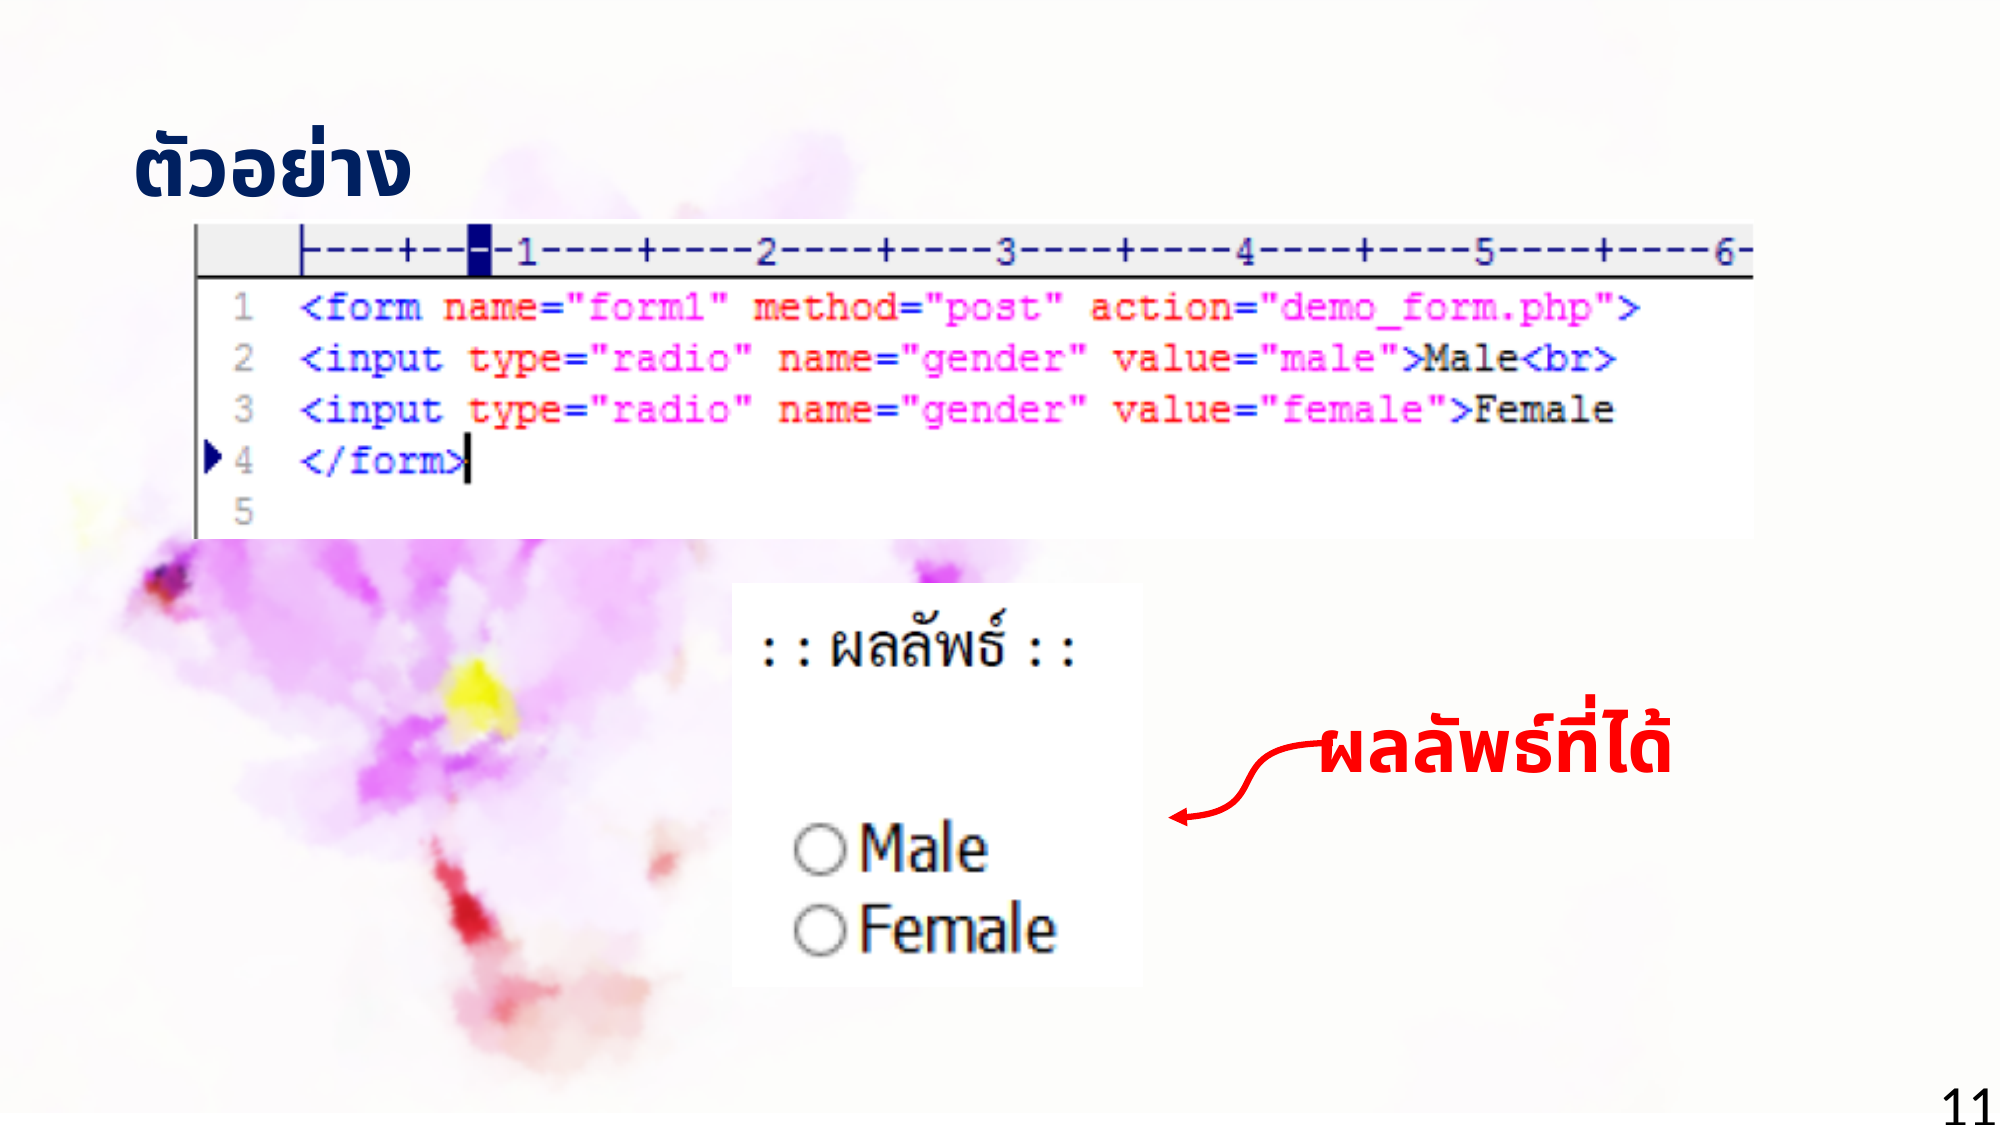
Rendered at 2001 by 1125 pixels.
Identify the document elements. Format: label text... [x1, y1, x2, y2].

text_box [1168, 742, 1333, 818]
picture [0, 0, 2000, 1113]
text_box 11 [1923, 1113, 2000, 1125]
